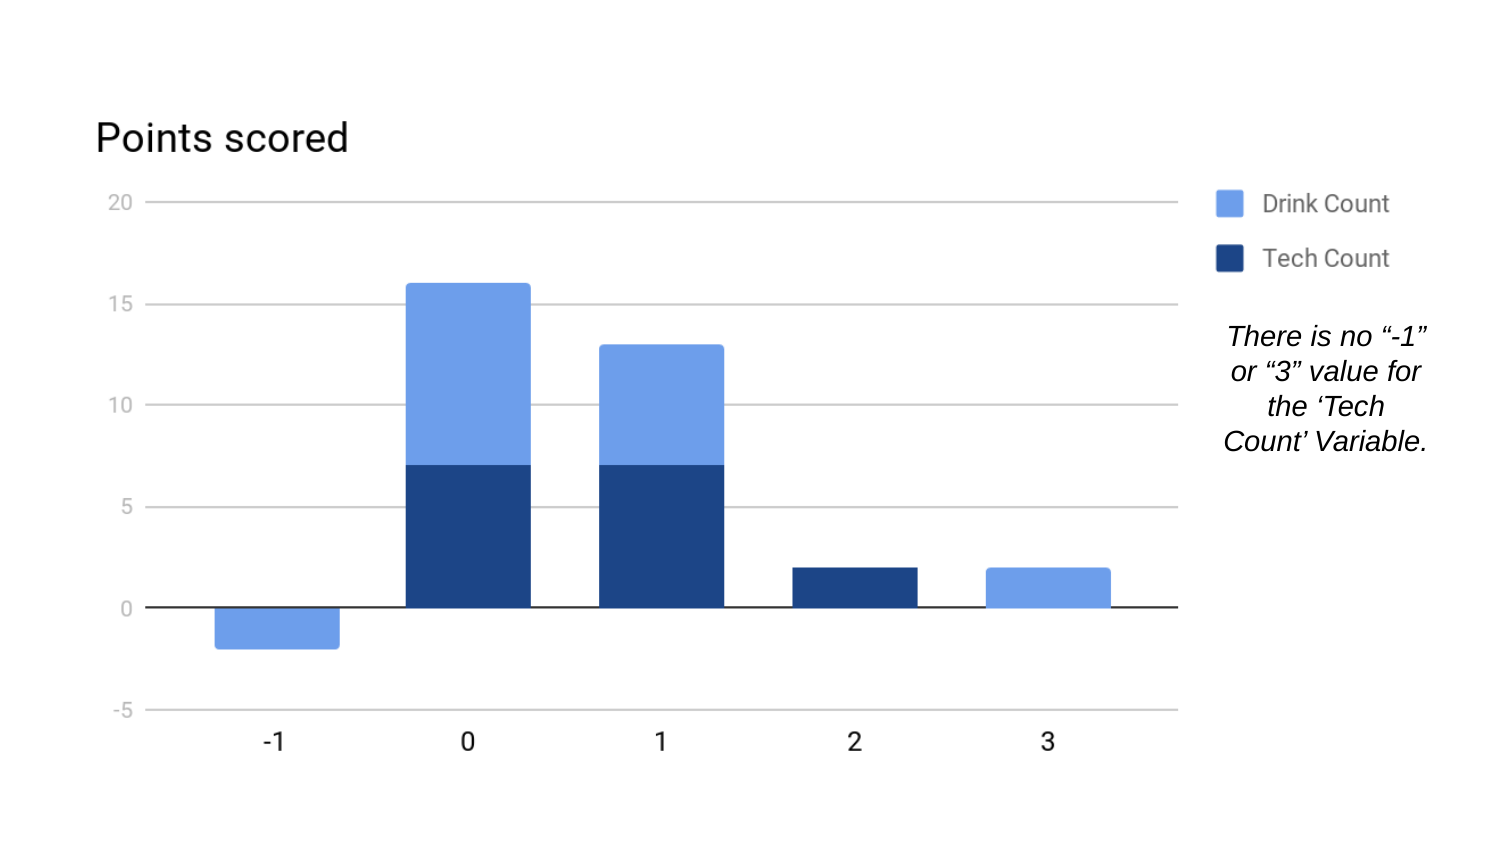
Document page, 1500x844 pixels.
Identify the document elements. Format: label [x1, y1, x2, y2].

picture [80, 37, 1446, 753]
